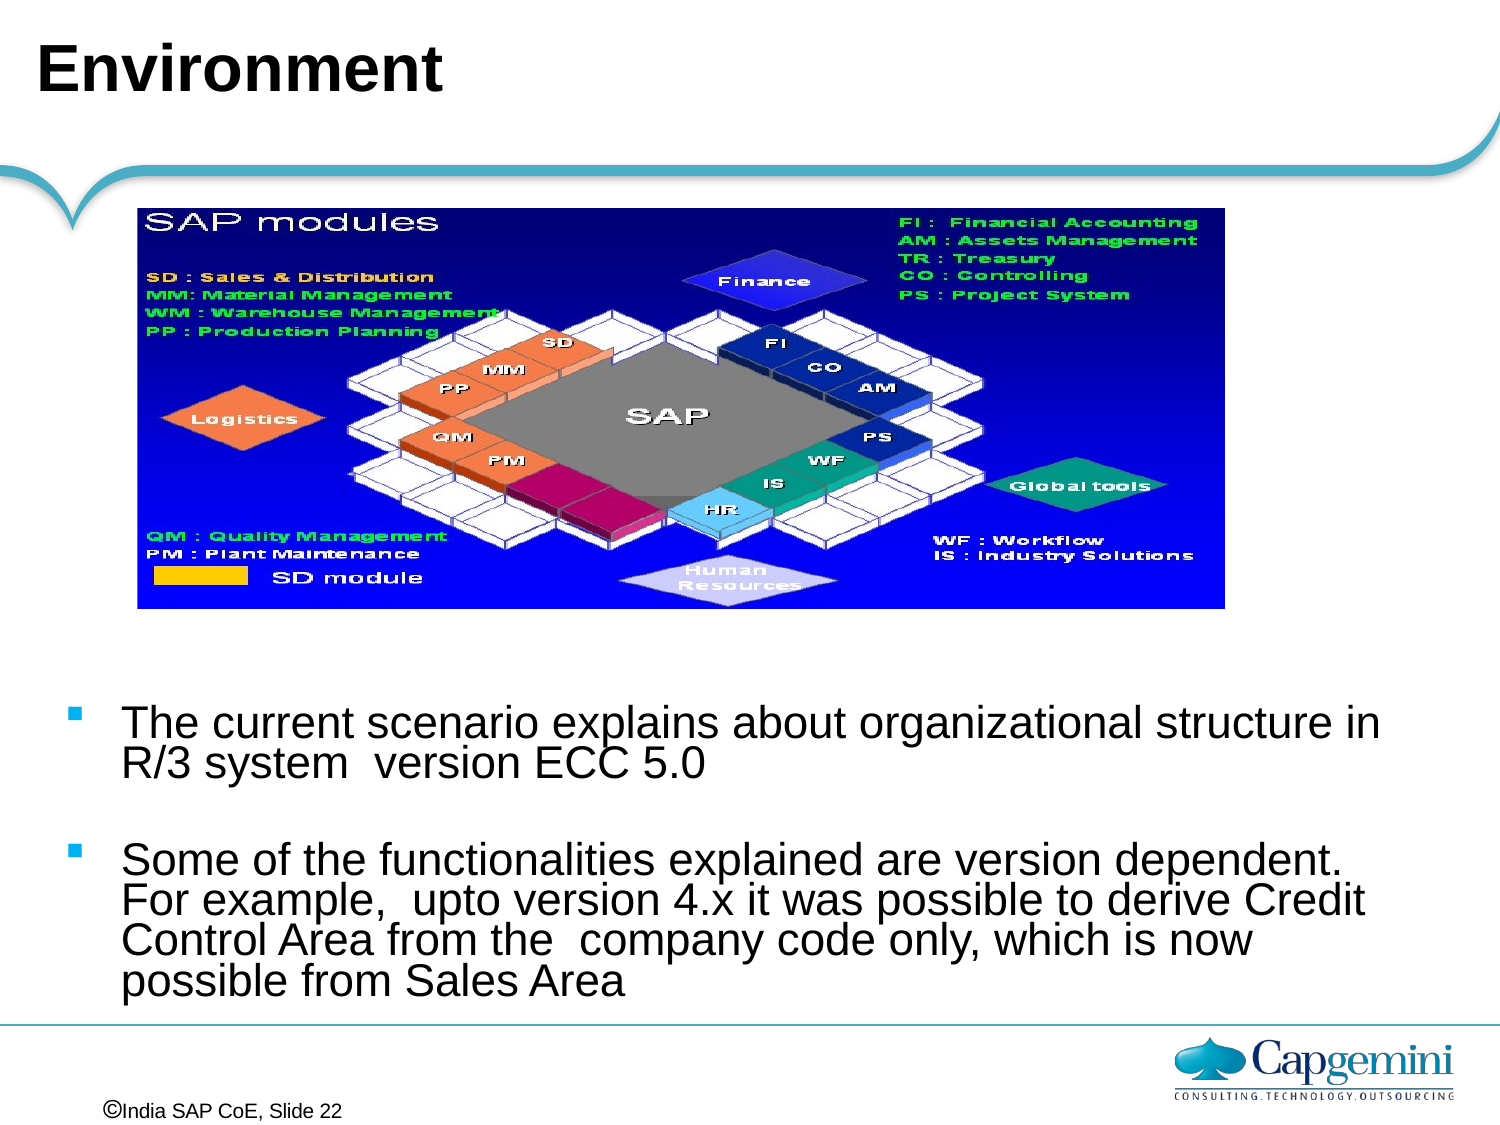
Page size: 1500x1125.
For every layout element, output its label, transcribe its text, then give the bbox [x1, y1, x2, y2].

text_box The current scenario explains about organizational structure in R/3 system version ECC 5.0 Some of the functionalities explained are version dependent. For example, upto version 4.x it was possible to derive Credit Control Area from the company code only, which is now possible from Sales Area [62, 707, 1423, 1006]
text_box [137, 208, 1225, 609]
title Environment [24, 24, 1500, 213]
picture [1174, 1037, 1454, 1100]
slide_number India SAP CoE, Slide 22 [101, 1095, 352, 1125]
